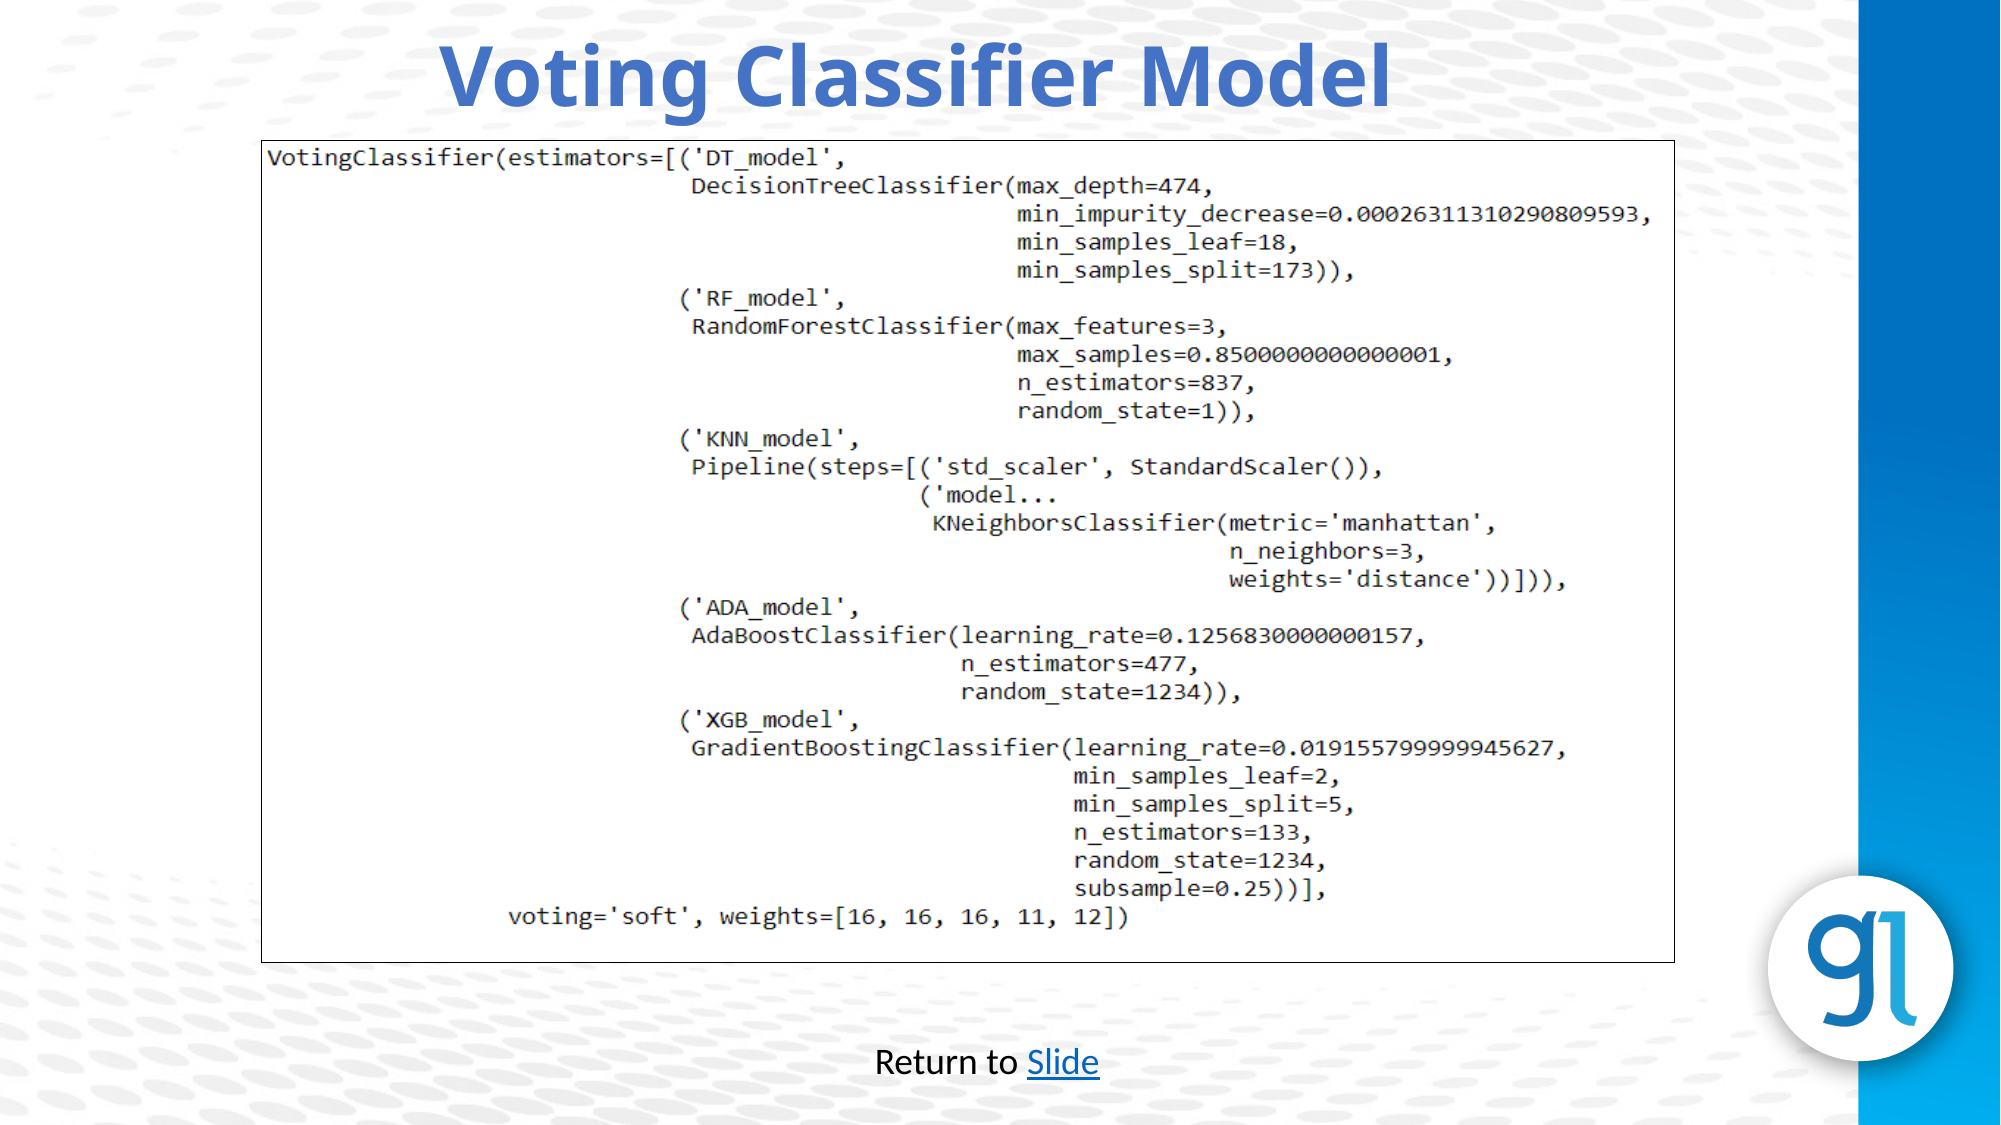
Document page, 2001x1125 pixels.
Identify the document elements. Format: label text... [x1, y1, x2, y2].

text_box Voting Classifier Model [424, 15, 1411, 131]
text_box Return to Slide [860, 1029, 1115, 1090]
picture [0, 0, 2000, 1125]
picture [1798, 905, 1924, 1031]
